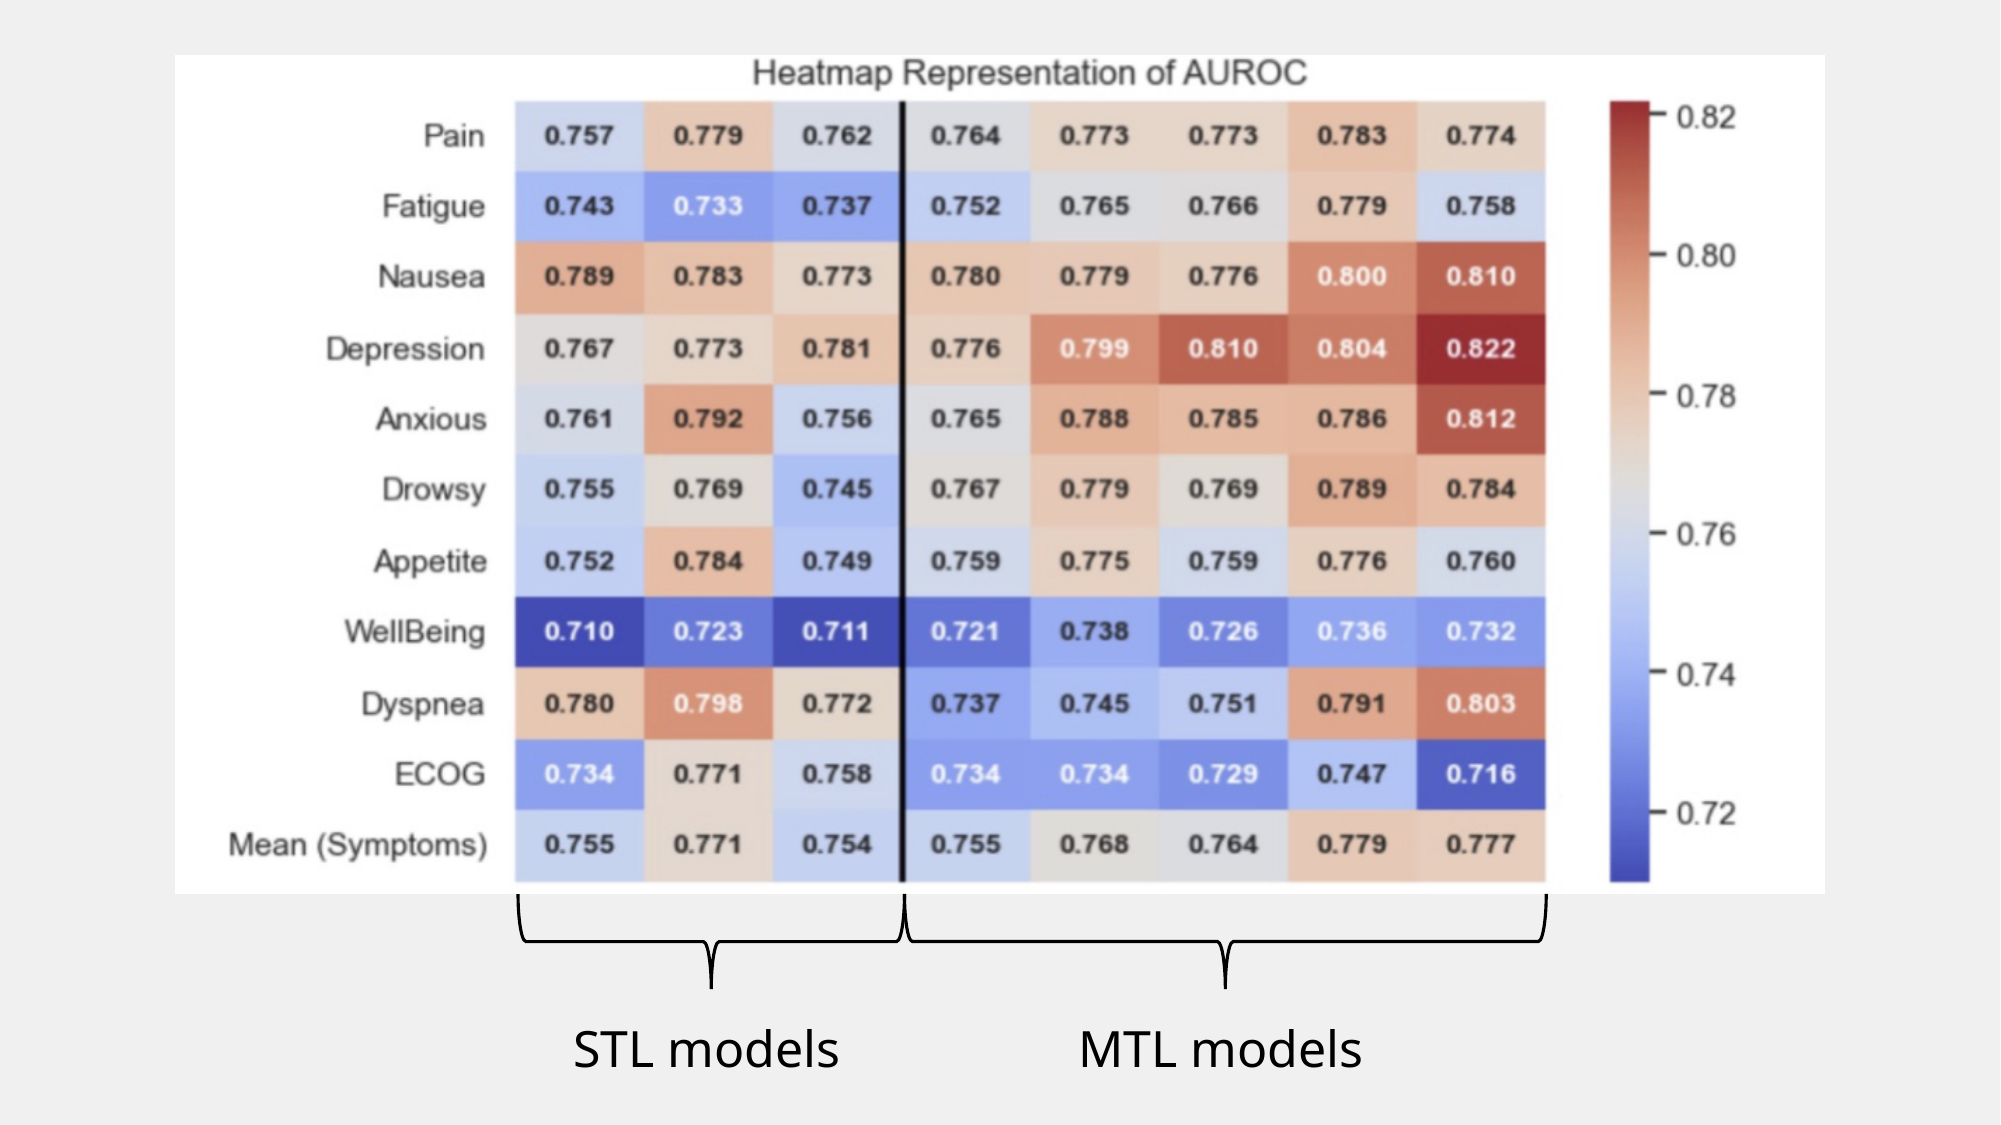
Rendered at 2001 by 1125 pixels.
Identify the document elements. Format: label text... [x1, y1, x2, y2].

picture [175, 55, 1825, 894]
text_box STL models [526, 1009, 888, 1085]
text_box MTL models [1040, 1009, 1402, 1085]
text_box [902, 894, 1548, 990]
text_box [516, 894, 904, 990]
